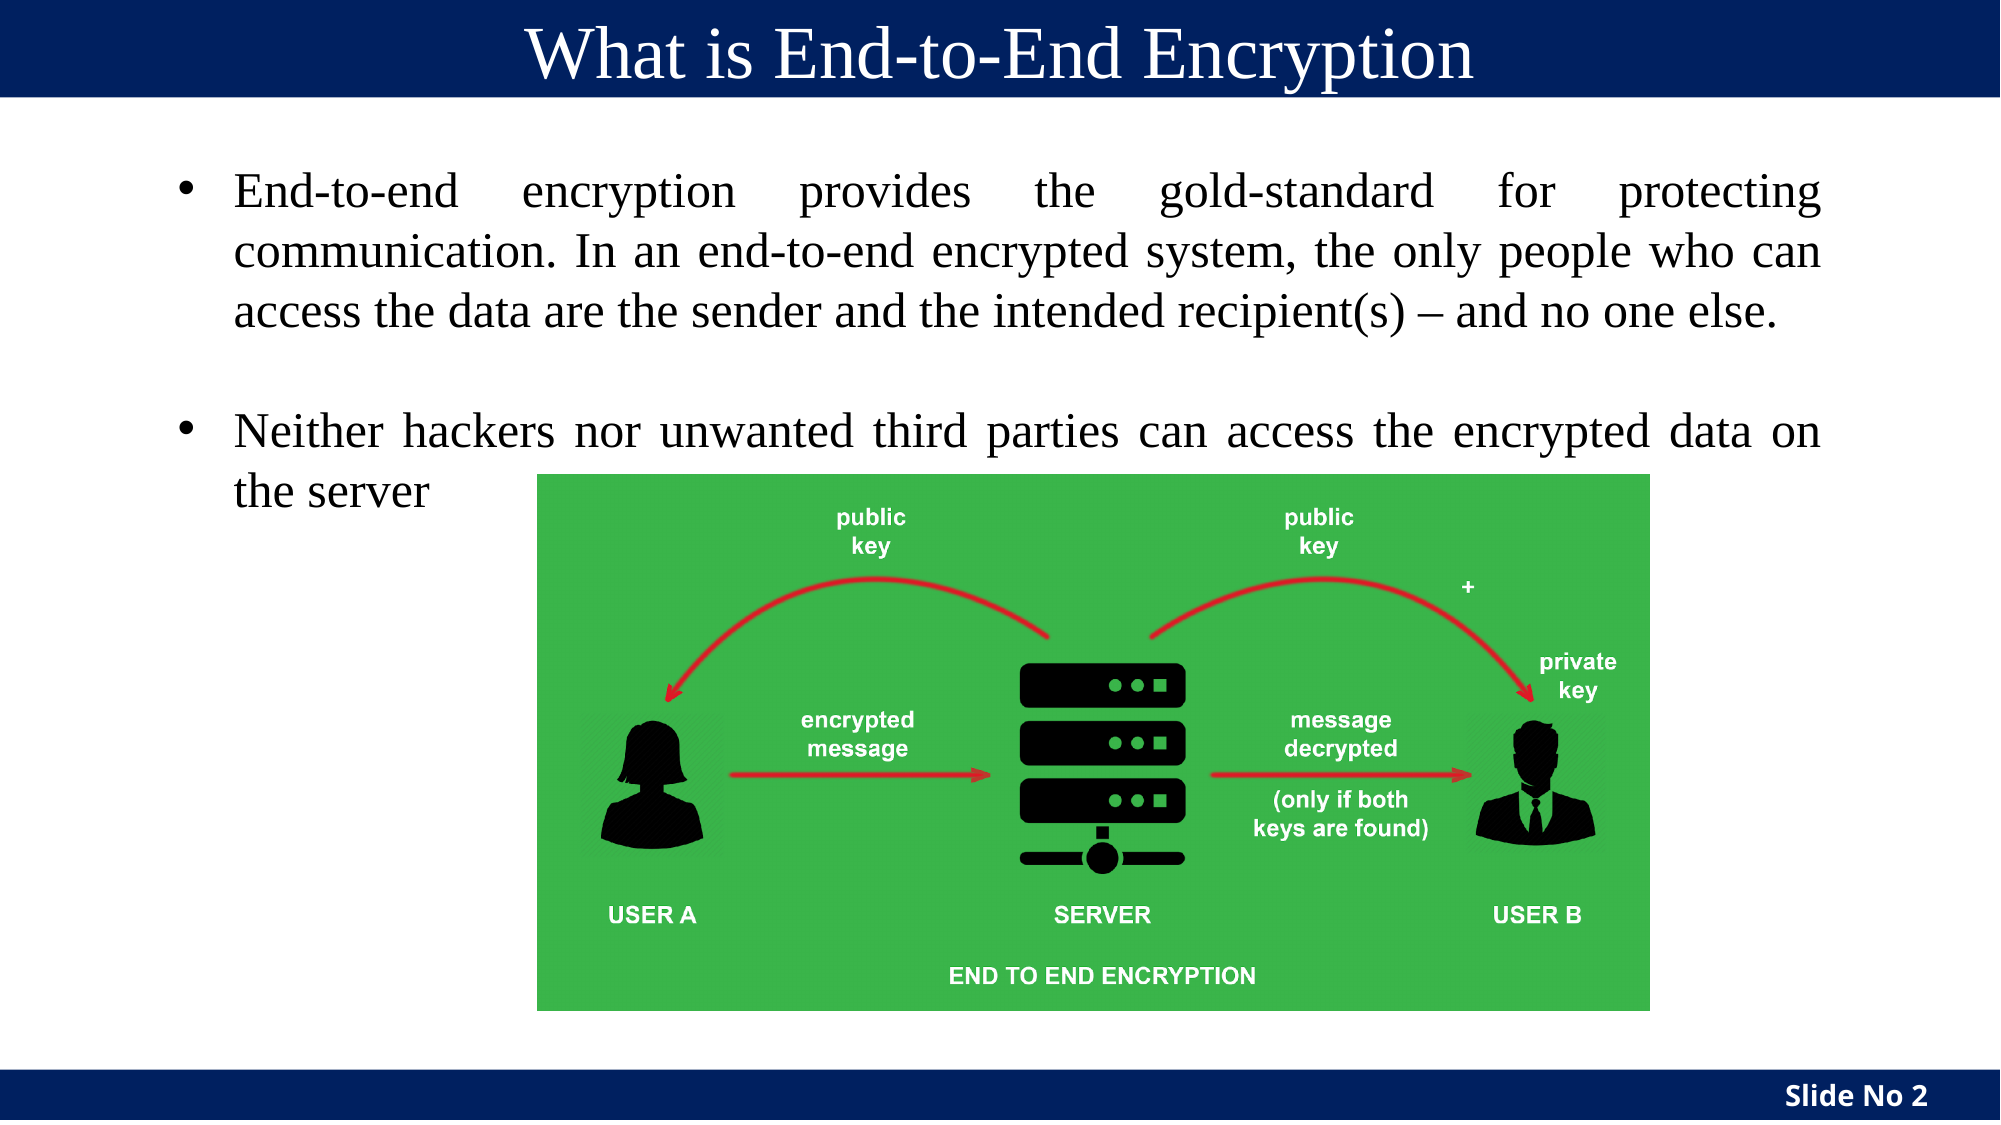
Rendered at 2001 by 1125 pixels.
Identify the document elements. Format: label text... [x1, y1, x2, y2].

title What is End-to-End Encryption [0, 0, 2000, 98]
text_box End-to-end encryption provides the gold-standard for protecting communication. In an end-to-end encrypted system, the only people who can access the data are the sender and the intended recipient(s) – and no one else. Neither hackers nor unwanted third parties can access the encrypted data on the server [162, 149, 1838, 525]
picture [537, 474, 1651, 1011]
